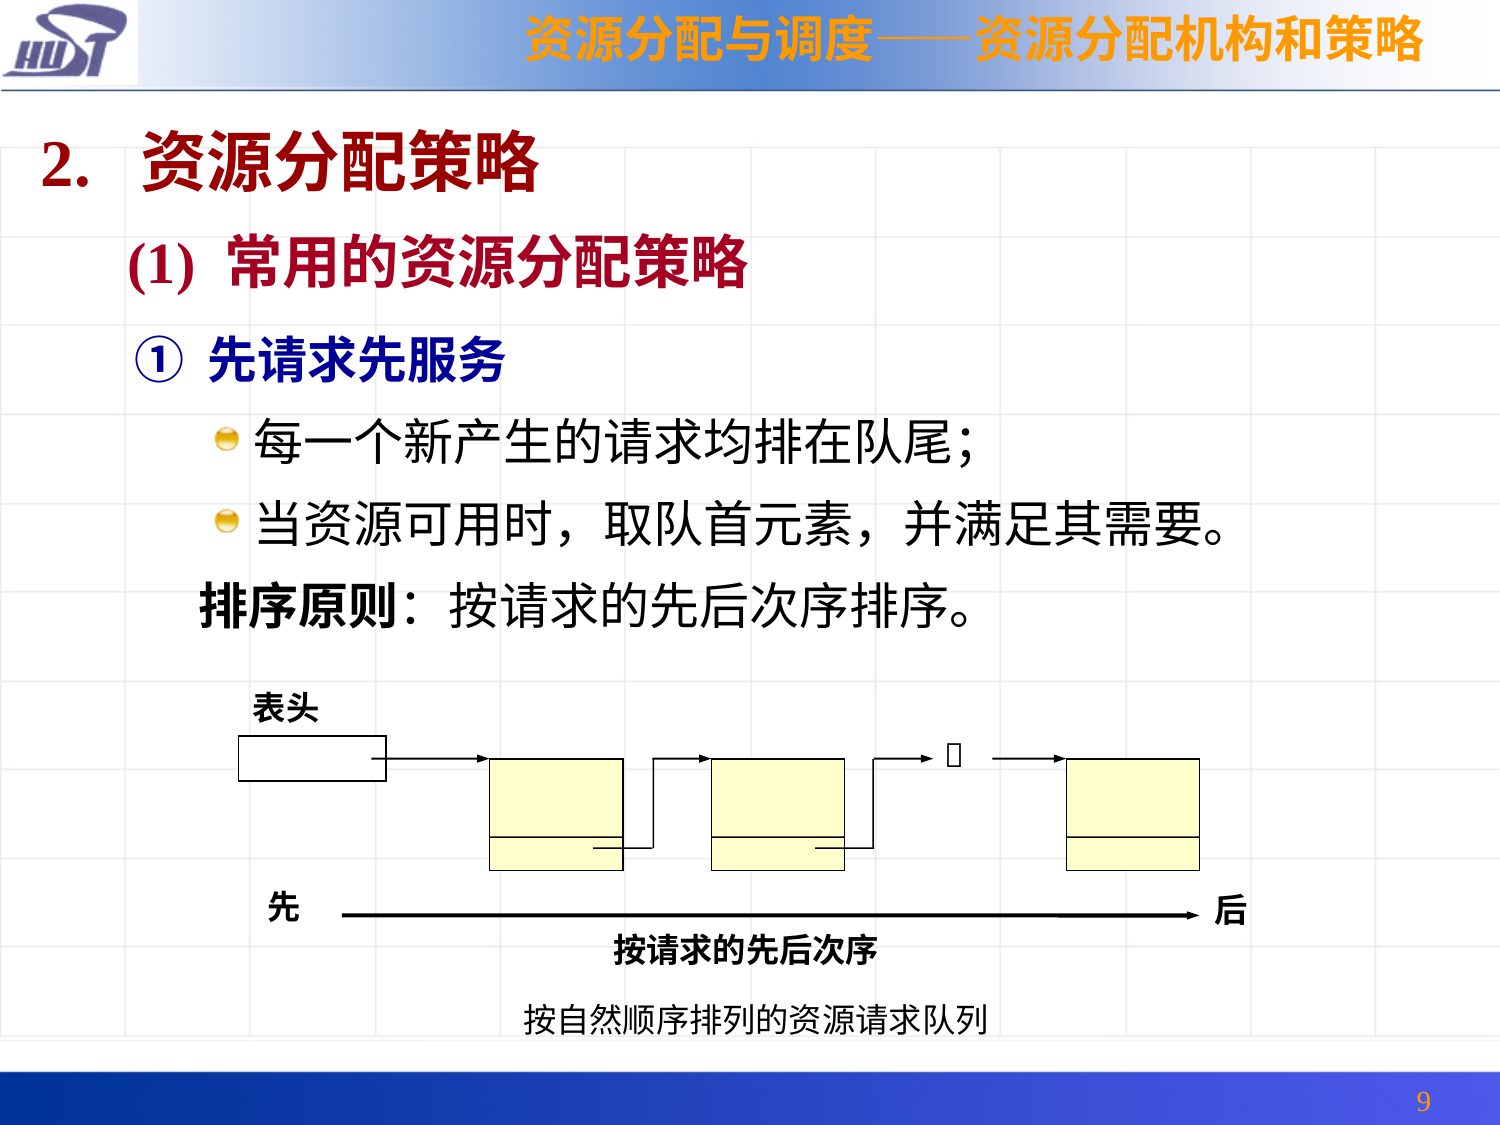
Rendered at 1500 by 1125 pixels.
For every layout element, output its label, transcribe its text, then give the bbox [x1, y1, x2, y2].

text_box 资源分配与调度——资源分配机构和策略 [62, 6, 1440, 76]
text_box 9 [1393, 1067, 1455, 1125]
picture [0, 0, 1500, 1125]
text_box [238, 680, 1289, 1047]
text_box 2. 资源分配策略 (1) 常用的资源分配策略 ① 先请求先服务 每一个新产生的请求均排在队尾； 当资源可用时，取队首元素，并满足其需要。 排序原则：按请求的先后次序排序。 [25, 96, 1412, 642]
